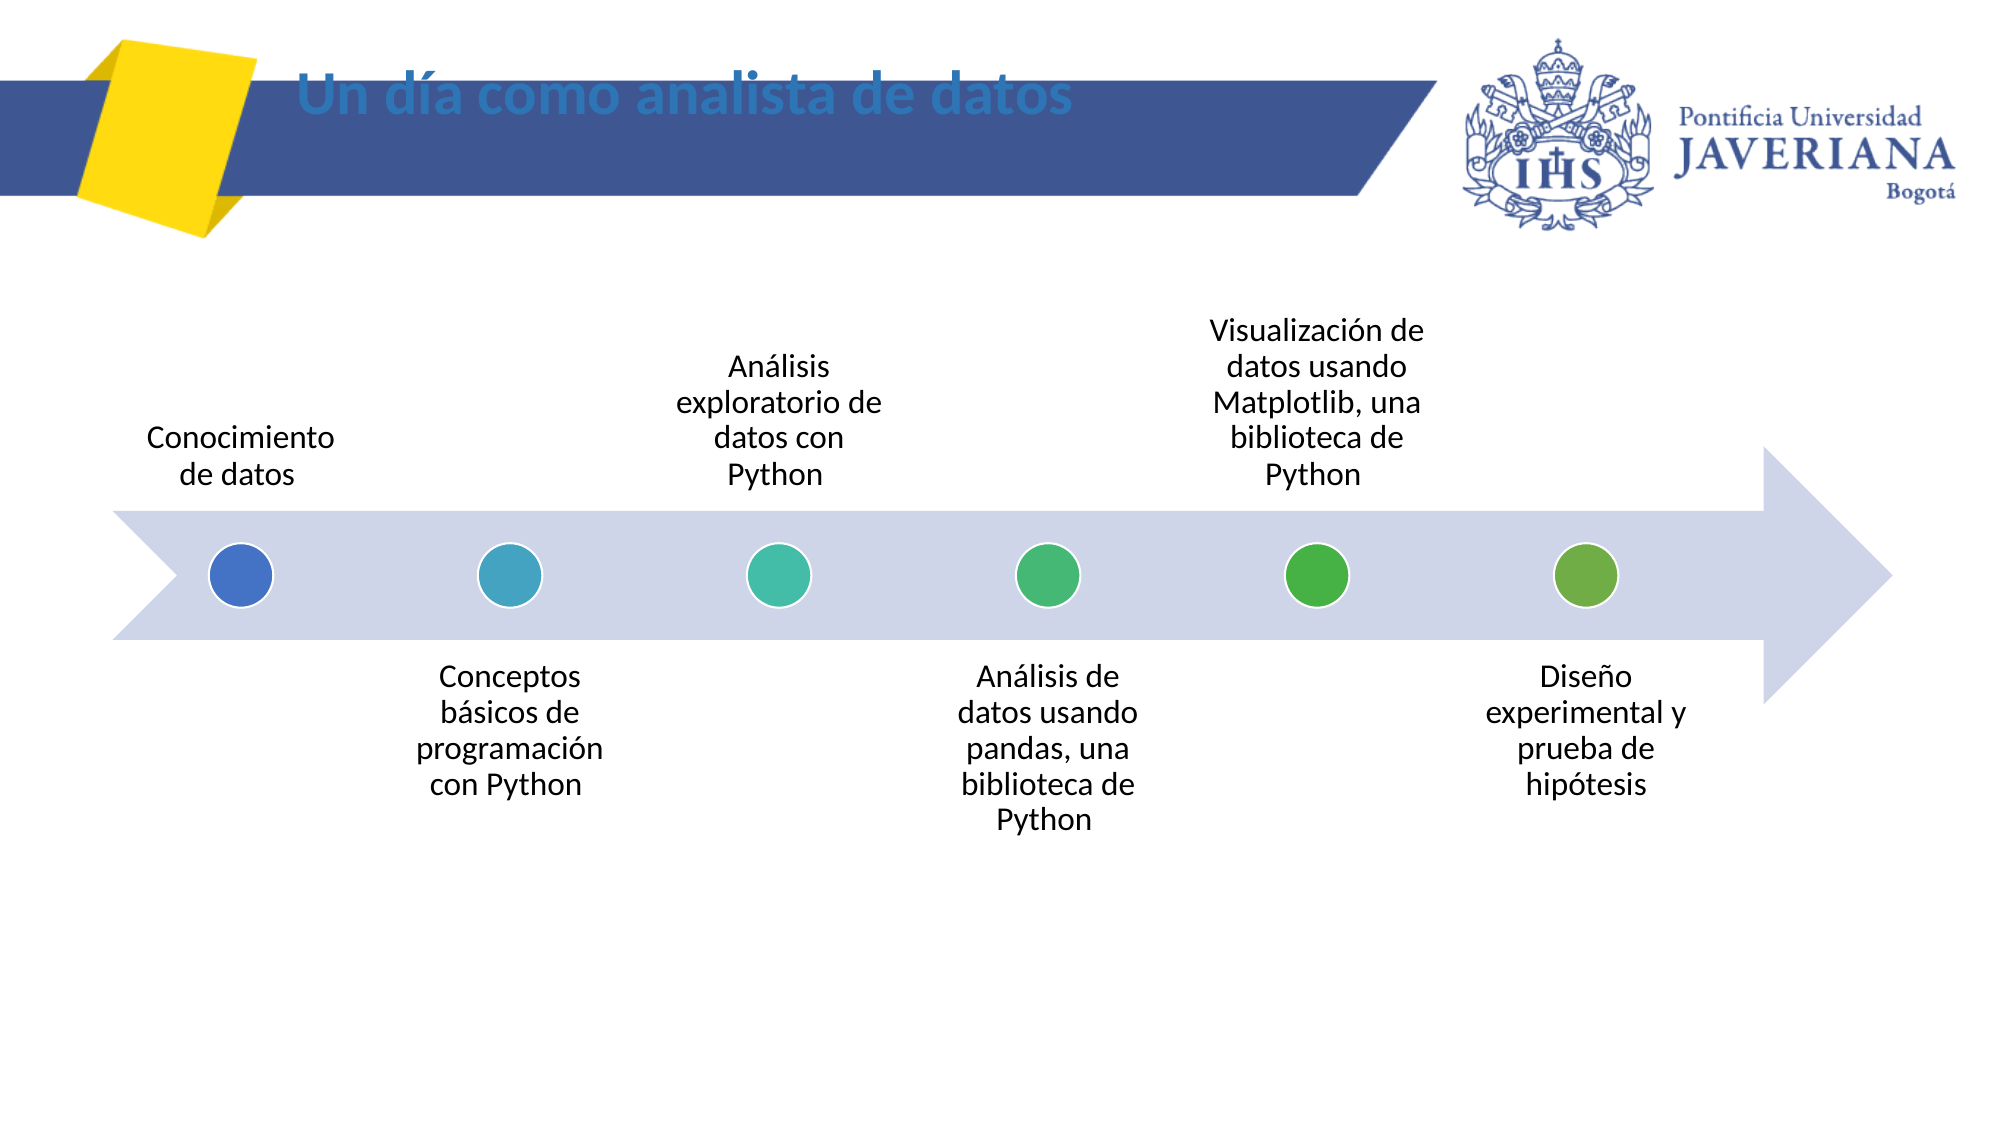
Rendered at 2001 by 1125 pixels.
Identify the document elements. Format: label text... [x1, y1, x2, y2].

title Un día como analista de datos [133, 47, 1237, 141]
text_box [112, 252, 1893, 899]
picture [0, 0, 2000, 1014]
